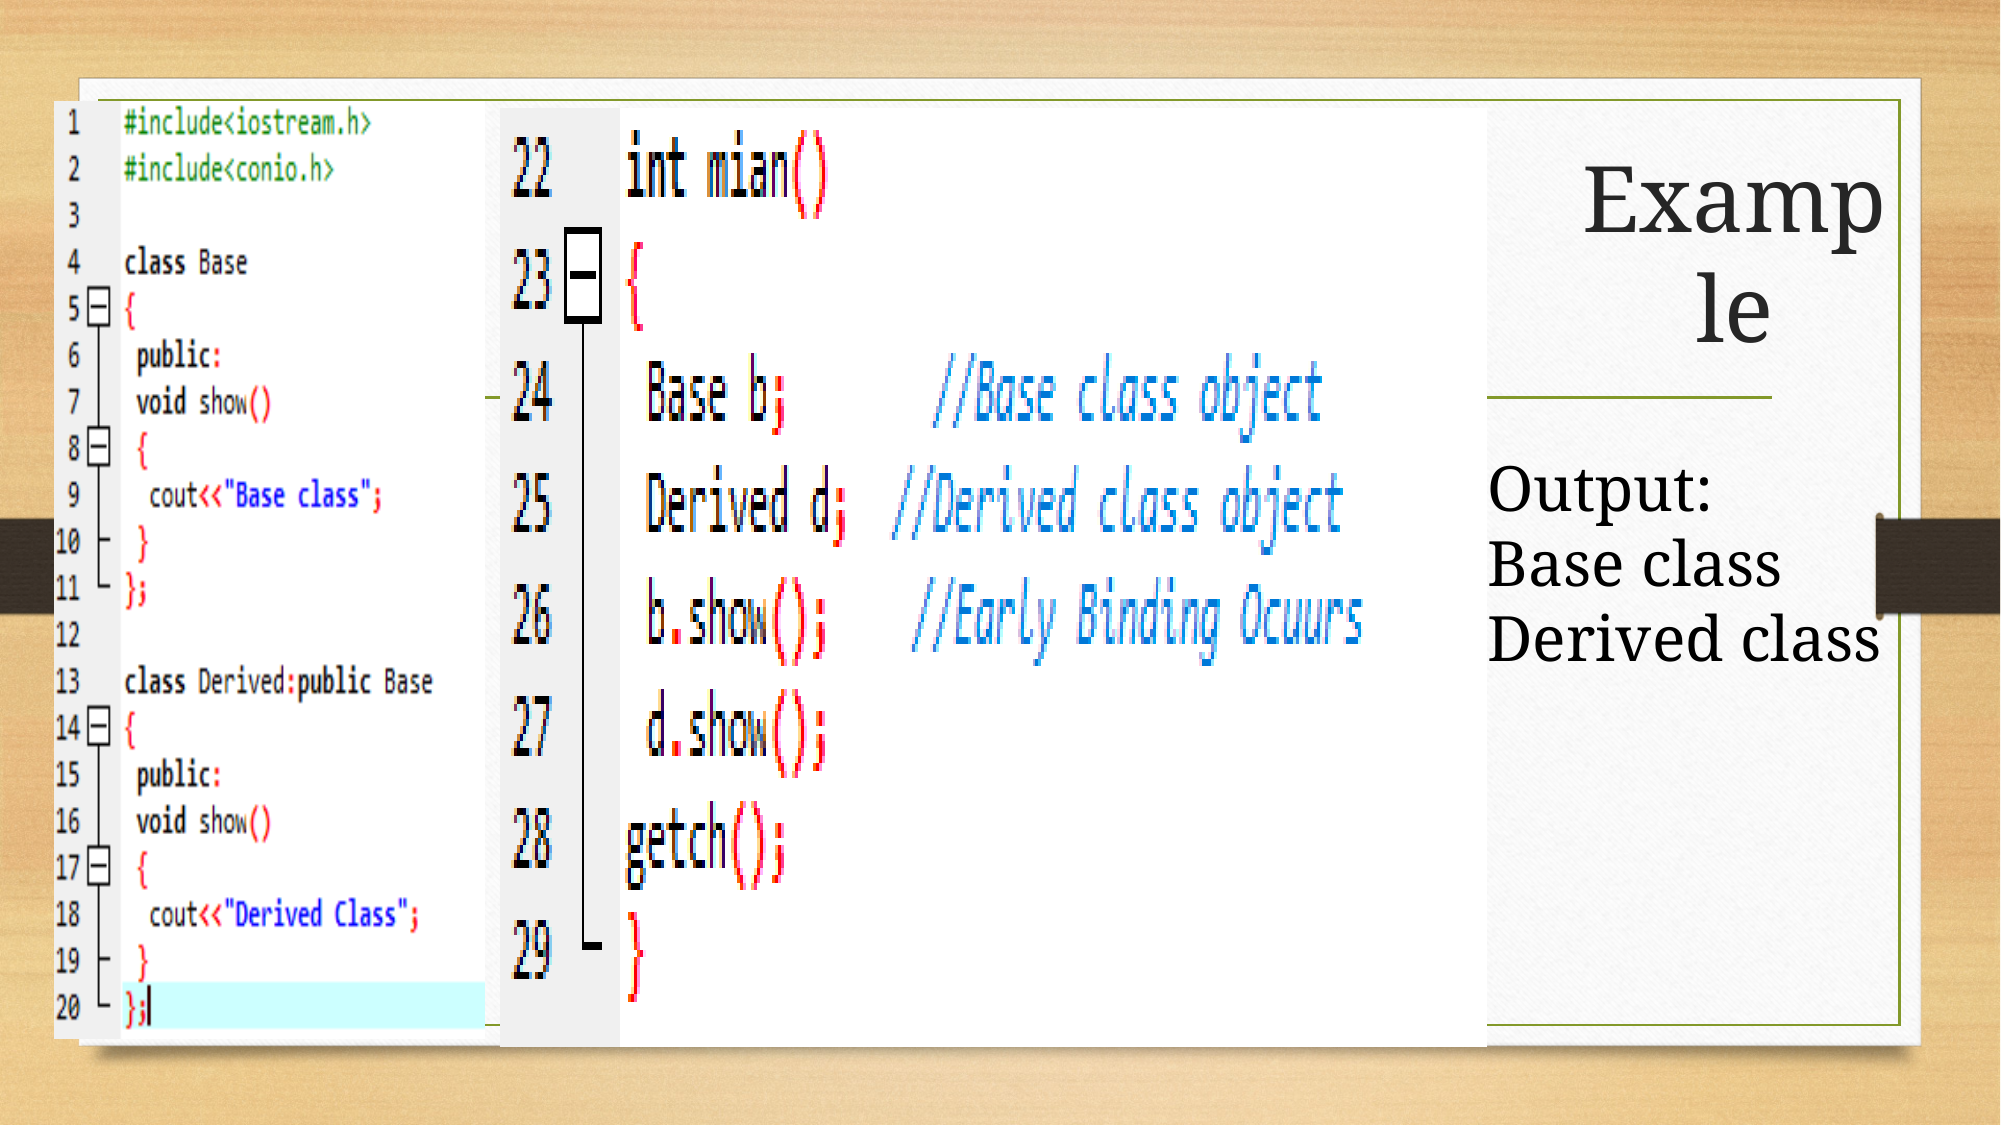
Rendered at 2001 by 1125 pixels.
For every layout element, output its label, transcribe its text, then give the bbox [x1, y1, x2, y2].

title Example [1557, 143, 1913, 358]
picture [0, 0, 2001, 1125]
text_box Output: Base class Derived class [1487, 441, 1898, 681]
